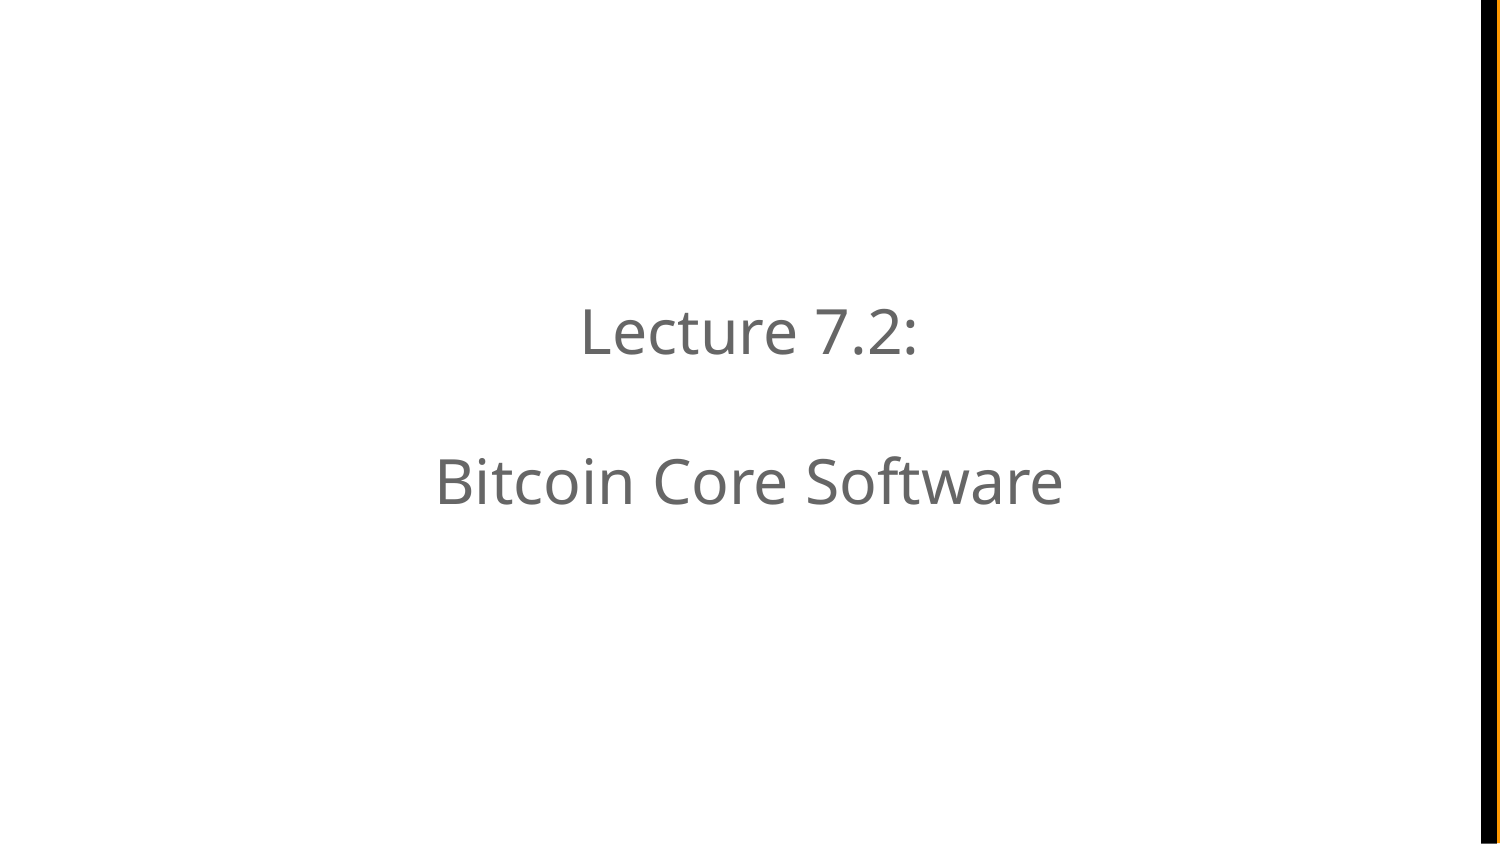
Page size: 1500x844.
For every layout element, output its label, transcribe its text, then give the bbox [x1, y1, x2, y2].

subtitle Lecture 7.2: Bitcoin Core Software [112, 277, 1388, 407]
